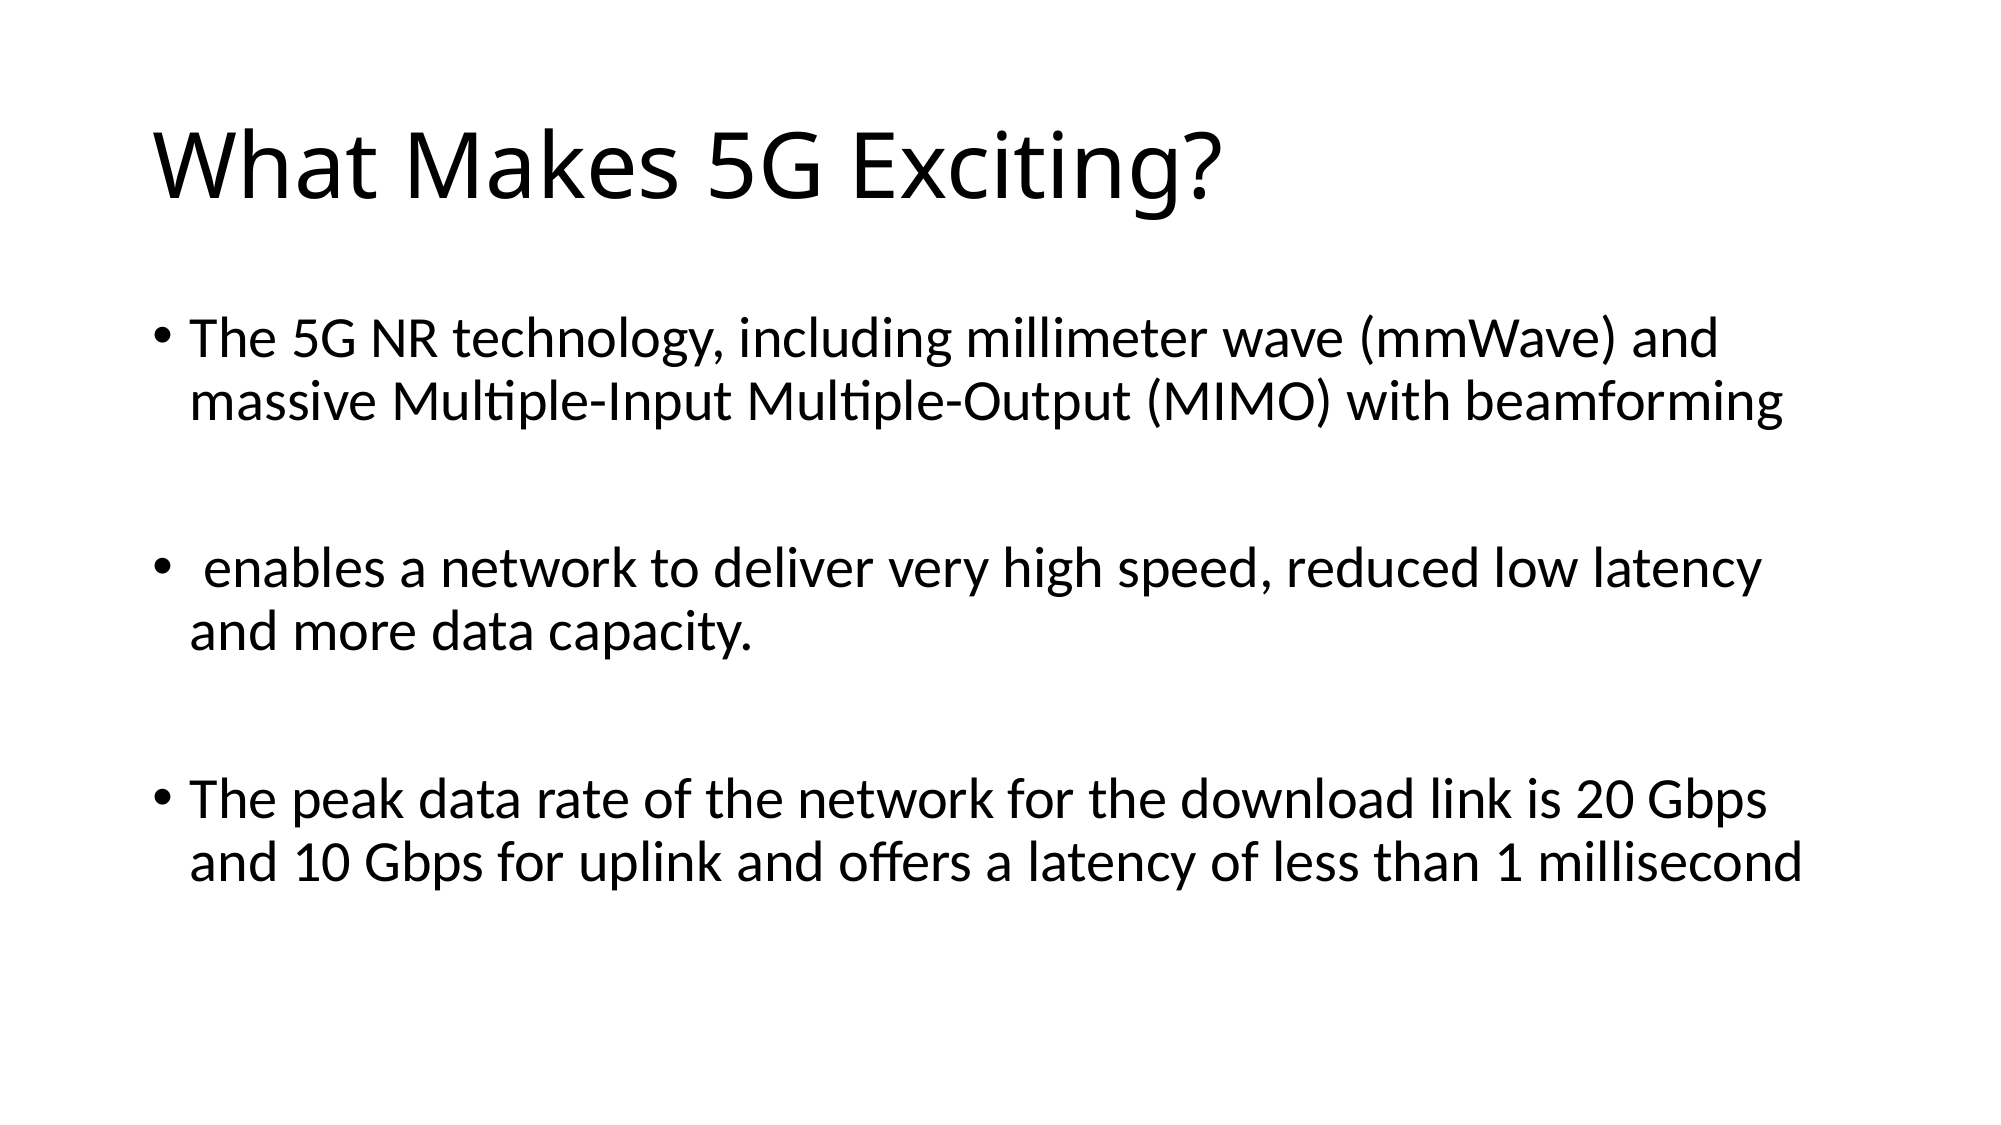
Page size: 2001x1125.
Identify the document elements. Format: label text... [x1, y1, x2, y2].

list The 5G NR technology, including millimeter wave (mmWave) and massive Multiple-Input Multiple-Output (MIMO) with beamforming enables a network to deliver very high speed, reduced low latency and more data capacity. The peak data rate of the network for the download link is 20 Gbps and 10 Gbps for uplink and offers a latency of less than 1 millisecond [137, 299, 1863, 1014]
title What Makes 5G Exciting? [137, 59, 1863, 278]
